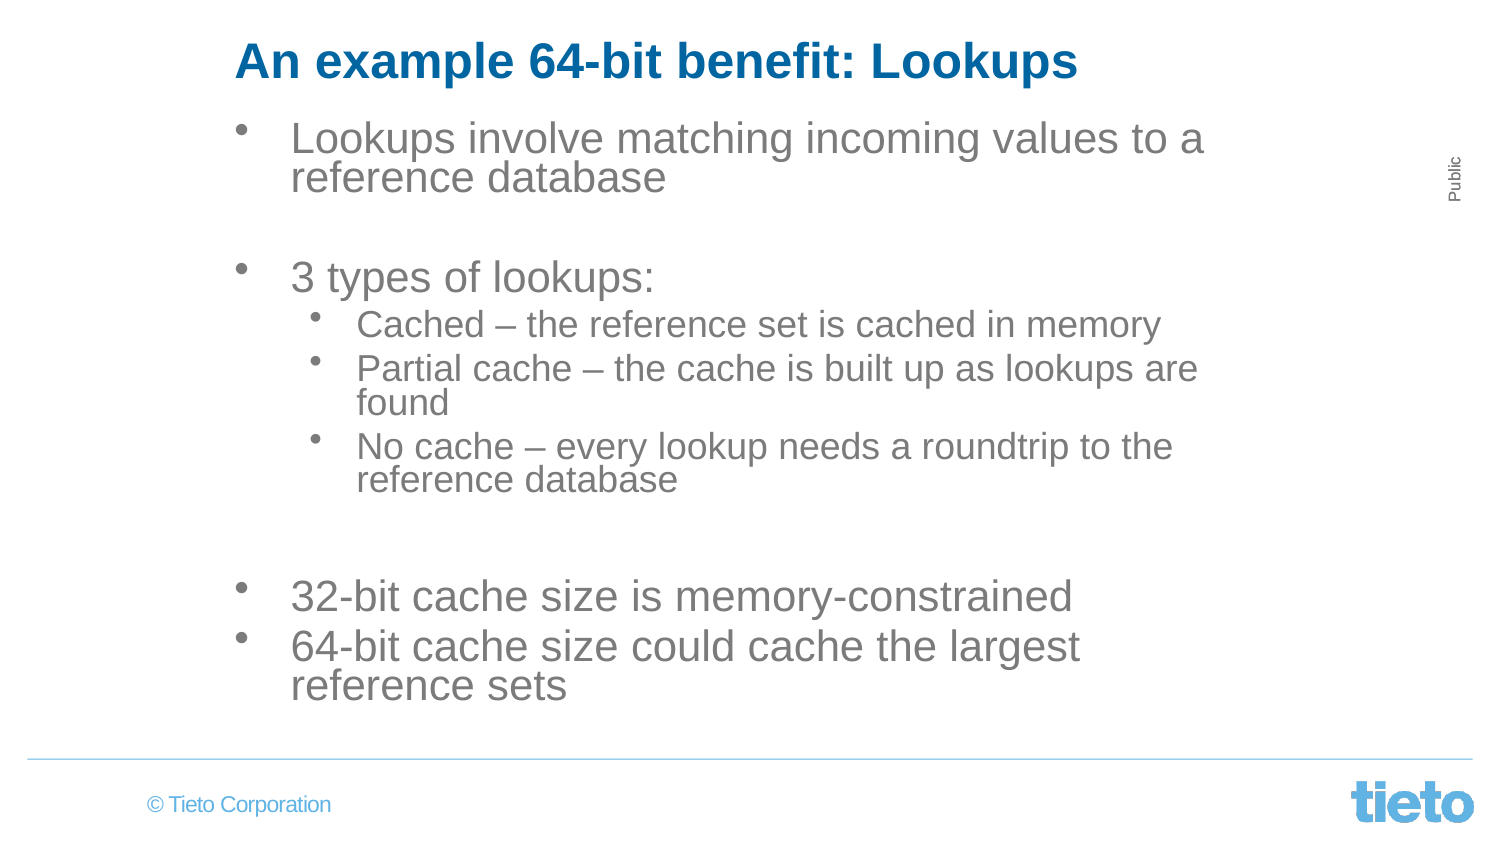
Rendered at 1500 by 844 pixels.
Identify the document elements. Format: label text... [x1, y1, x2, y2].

title An example 64-bit benefit: Lookups [234, 27, 1268, 91]
picture [1350, 781, 1475, 823]
list Lookups involve matching incoming values to a reference database 3 types of lookups: Cached – the reference set is cached in memory Partial cache – the cache is built up as lookups are found No cache – every lookup needs a roundtrip to the reference database 32-bit cache size is memory-constrained 64-bit cache size could cache the largest reference sets [234, 121, 1267, 786]
